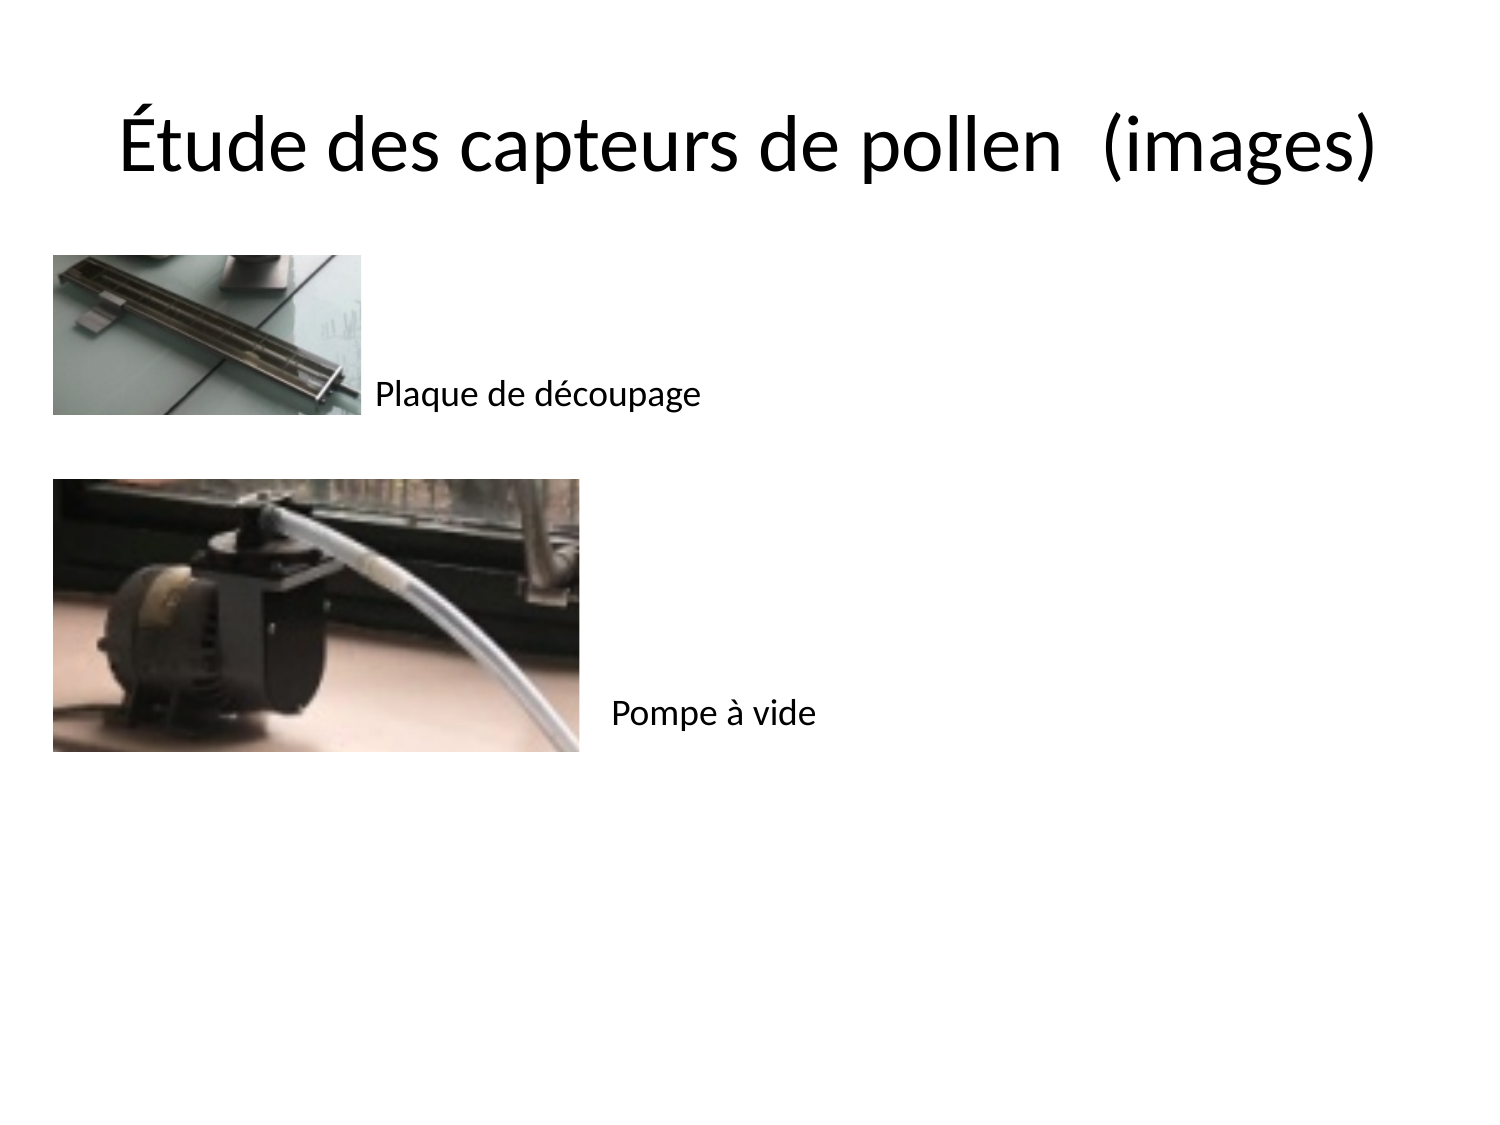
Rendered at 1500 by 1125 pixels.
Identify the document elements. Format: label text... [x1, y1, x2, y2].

picture [52, 255, 362, 415]
picture [52, 479, 580, 752]
title Étude des capteurs de pollen (images) [75, 45, 1425, 233]
text_box Plaque de découpage [360, 361, 963, 422]
text_box Pompe à vide [596, 680, 1376, 741]
